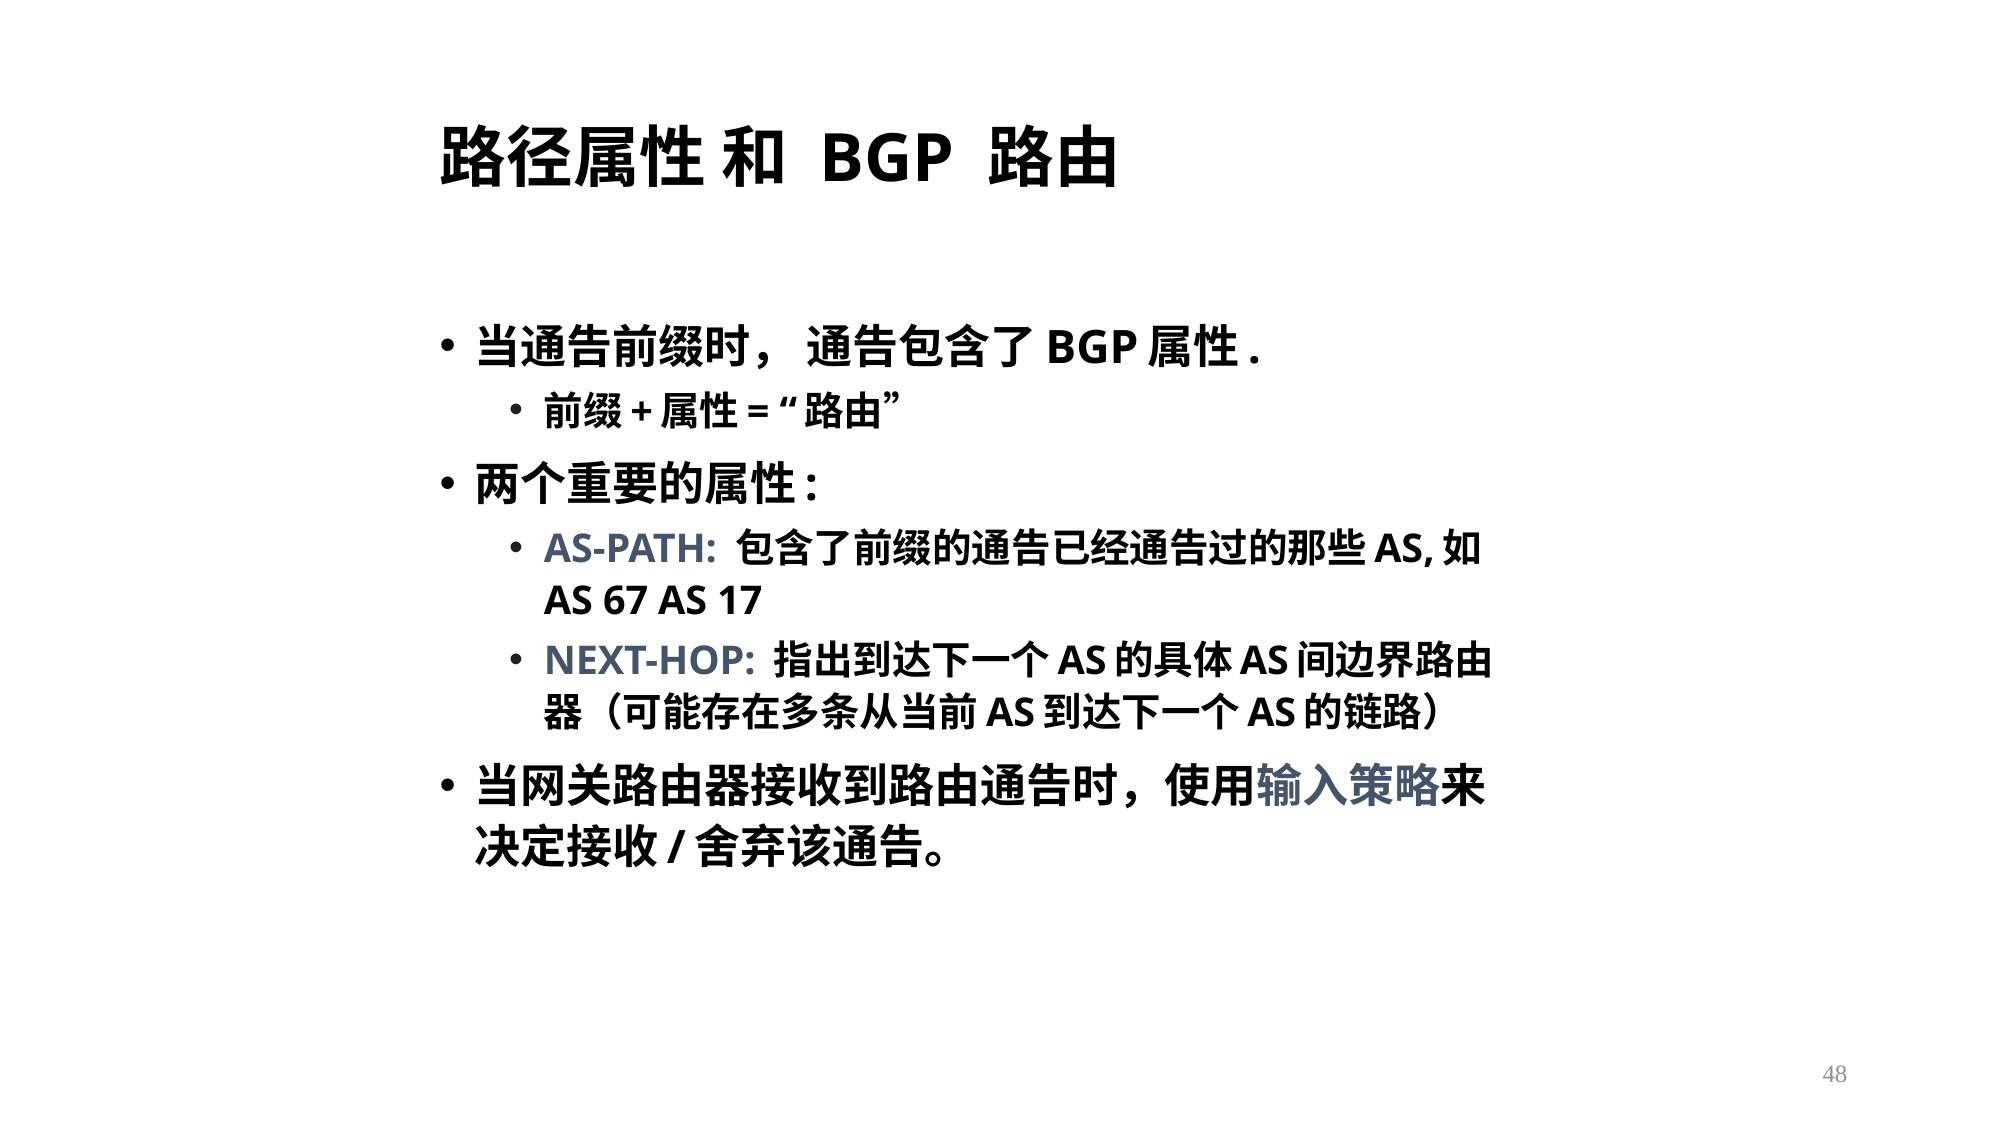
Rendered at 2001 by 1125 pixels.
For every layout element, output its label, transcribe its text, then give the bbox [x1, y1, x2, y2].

slide_number 48 [1412, 1042, 1863, 1103]
list 当通告前缀时， 通告包含了BGP属性. 前缀+属性= “路由” 两个重要的属性: AS-PATH: 包含了前缀的通告已经通告过的那些AS,如 AS 67 AS 17 NEXT-HOP: 指出到达下一个AS的具体AS间边界路由器（可能存在多条从当前AS到达下一个AS的链路） 当网关路由器接收到路由通告时，使用输入策略来决定接收/舍弃该通告。 [424, 304, 1521, 890]
title 路径属性 和 BGP 路由 [424, 102, 1521, 218]
